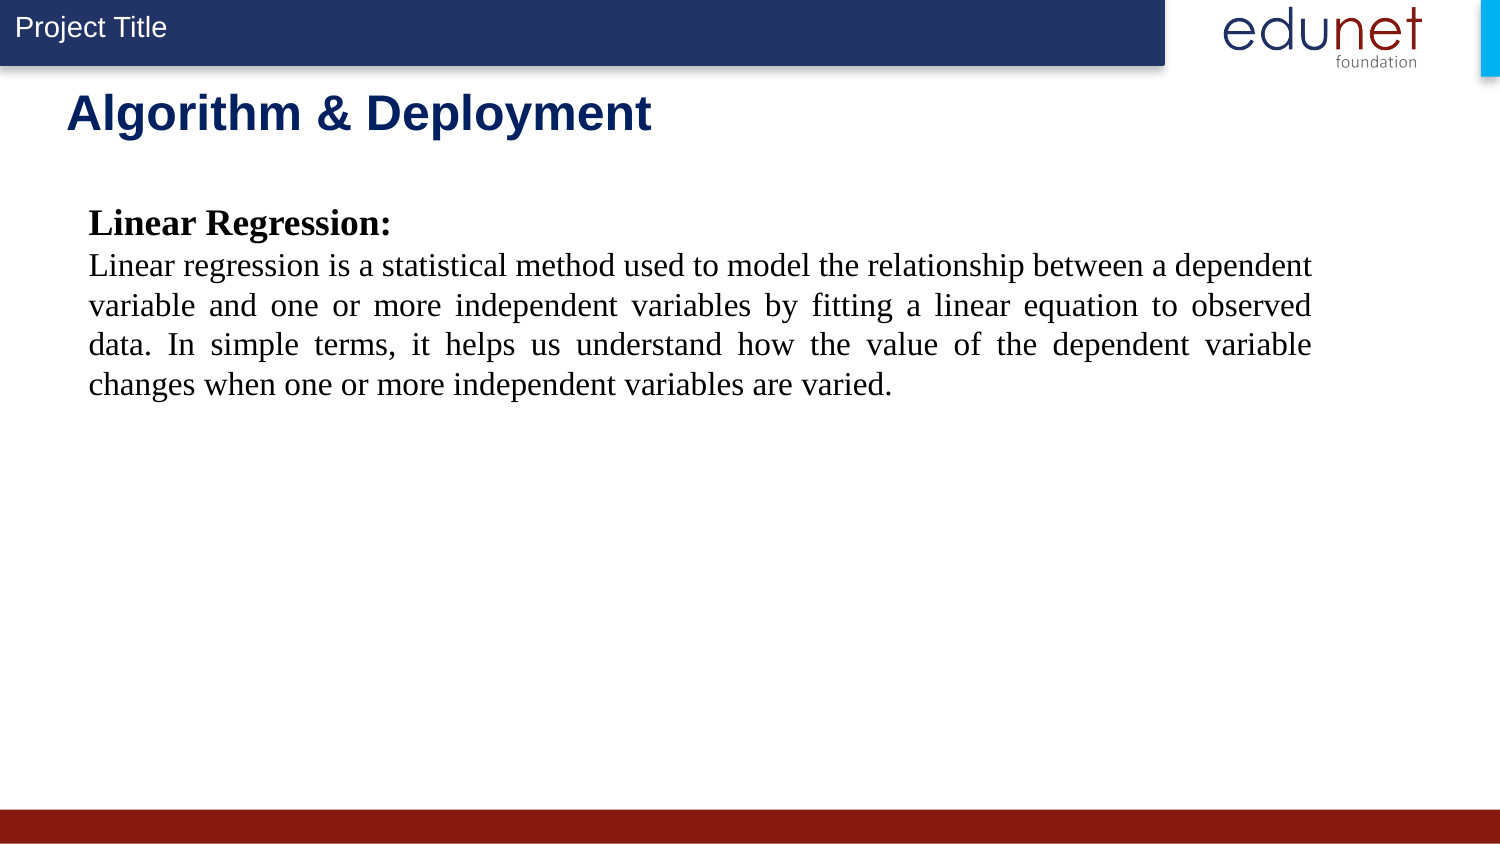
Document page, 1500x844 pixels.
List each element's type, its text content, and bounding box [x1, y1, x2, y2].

picture [1219, 4, 1424, 72]
title Algorithm & Deployment [51, 72, 1449, 229]
text_box Linear Regression: Linear regression is a statistical method used to model the relationship between a dependent variable and one or more independent variables by fitting a linear equation to observed data. In simple terms, it helps us understand how the value of the dependent variable changes when one or more independent variables are varied. [73, 190, 1330, 410]
